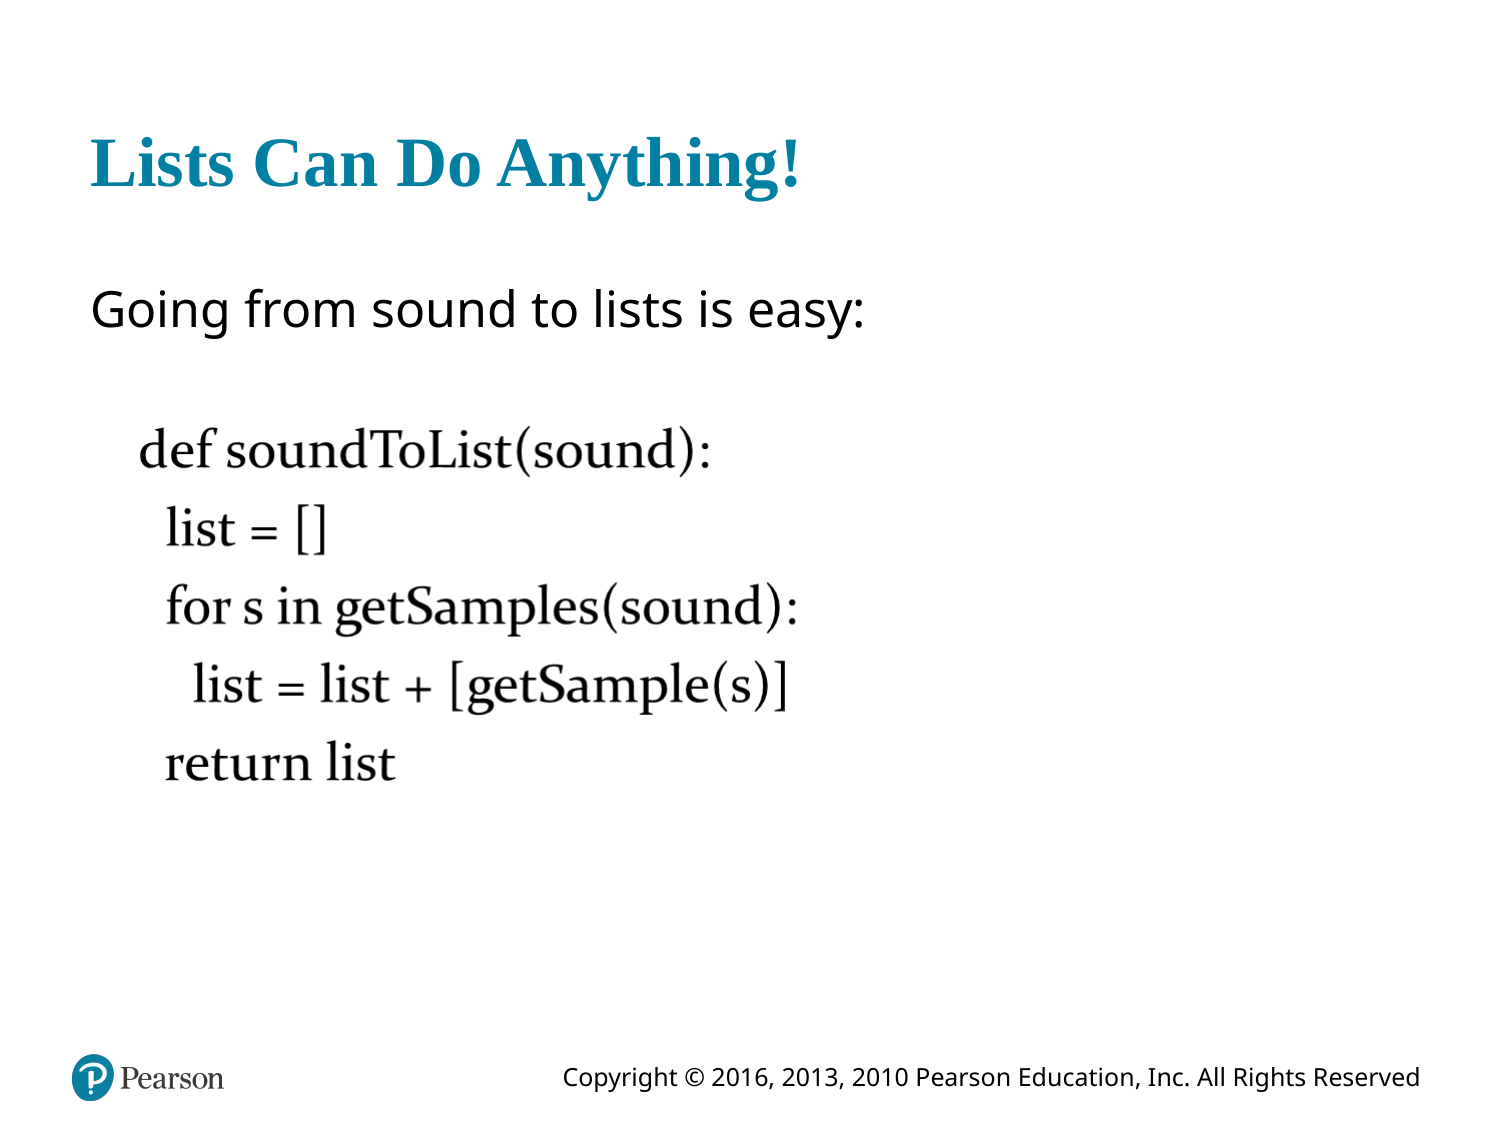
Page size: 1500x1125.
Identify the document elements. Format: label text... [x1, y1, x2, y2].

picture [104, 400, 831, 828]
picture [72, 1054, 88, 1070]
picture [80, 1063, 106, 1088]
picture [72, 1087, 83, 1101]
list Going from sound to lists is easy: [75, 262, 1448, 931]
title Lists Can Do Anything! [75, 0, 1425, 216]
picture [98, 1054, 224, 1101]
